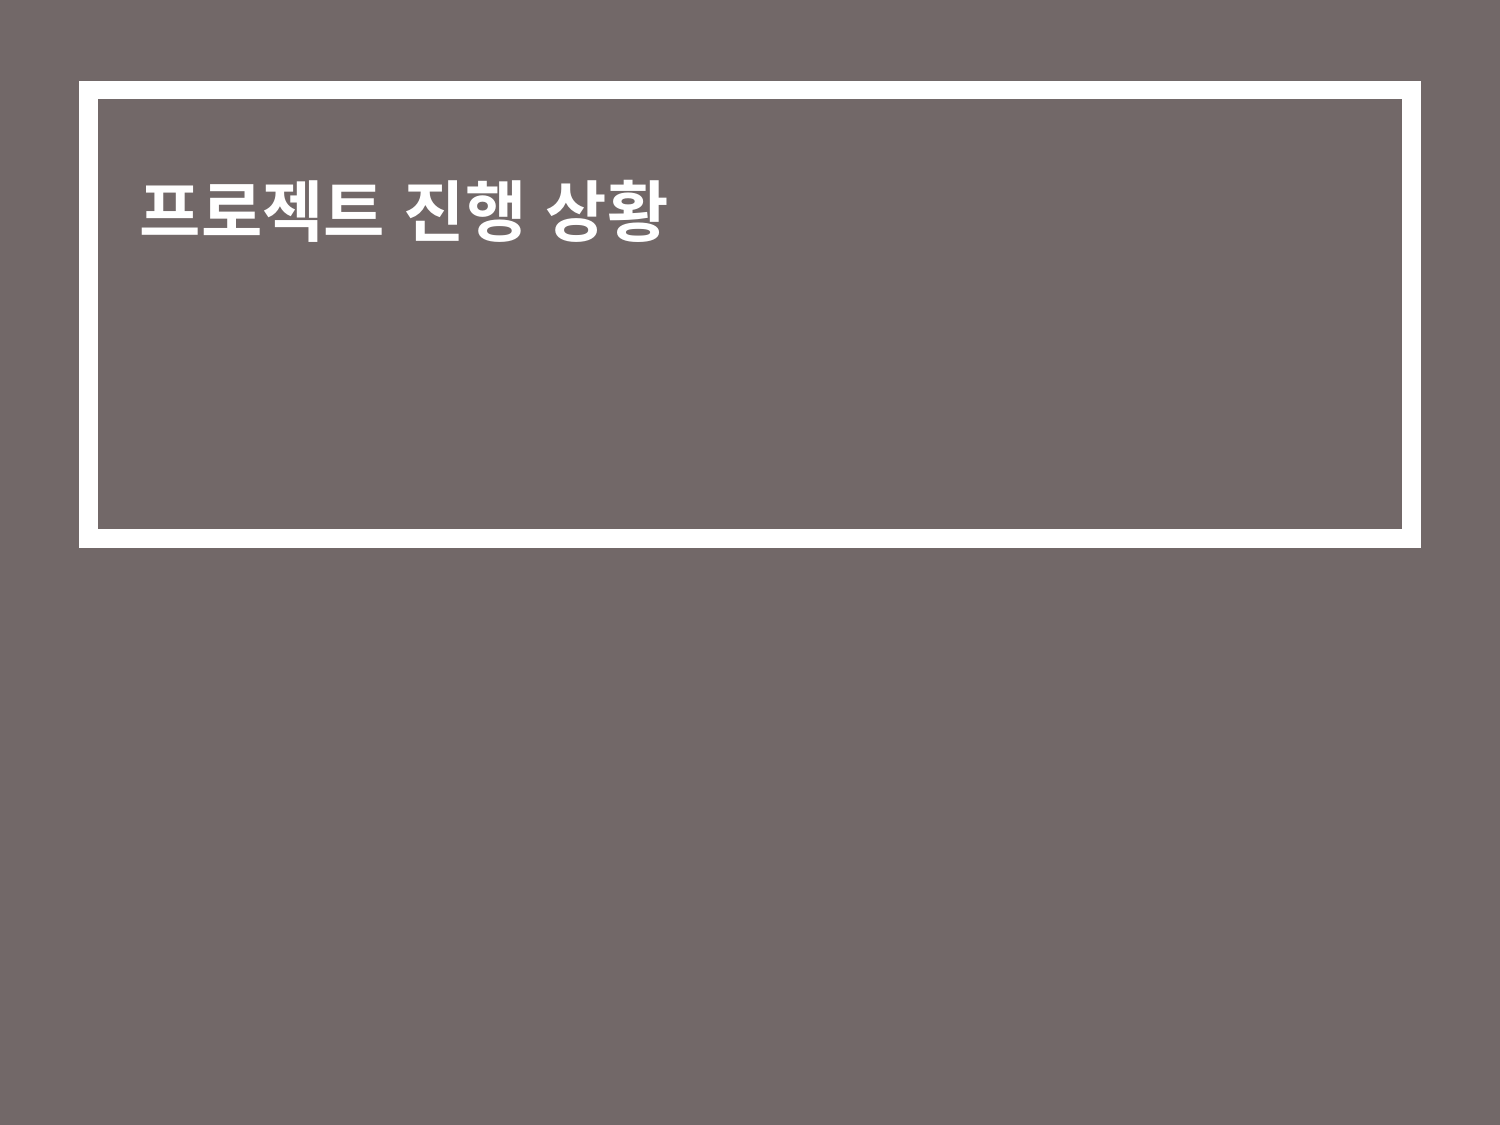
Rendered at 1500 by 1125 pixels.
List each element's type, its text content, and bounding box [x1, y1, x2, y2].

text_box [0, 0, 1500, 1125]
title 프로젝트 진행 상황 [124, 101, 963, 528]
text_box [86, 88, 1413, 541]
